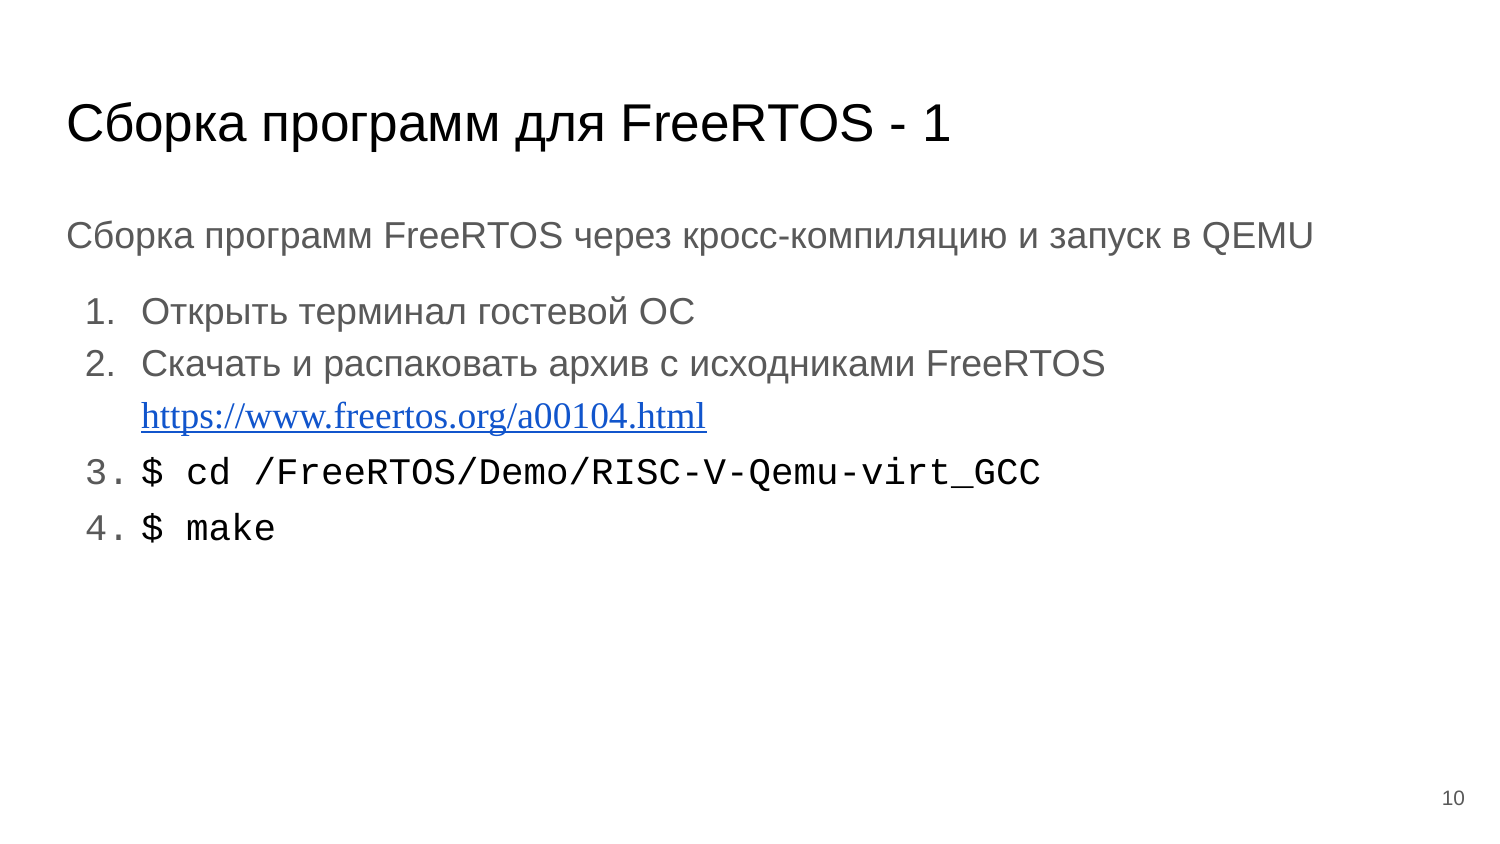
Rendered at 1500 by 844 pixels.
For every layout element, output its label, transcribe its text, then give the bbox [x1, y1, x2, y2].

slide_number ‹#› [1389, 764, 1480, 830]
list Сборка программ FreeRTOS через кросс-компиляцию и запуск в QEMU Открыть терминал гостевой ОС Скачать и распаковать архив с исходниками FreeRTOS https://www.freertos.org/a00104.html $ cd /FreeRTOS/Demo/RISC-V-Qemu-virt_GCC $ make [51, 189, 1449, 750]
title Сборка программ для FreeRTOS - 1 [51, 72, 1449, 167]
